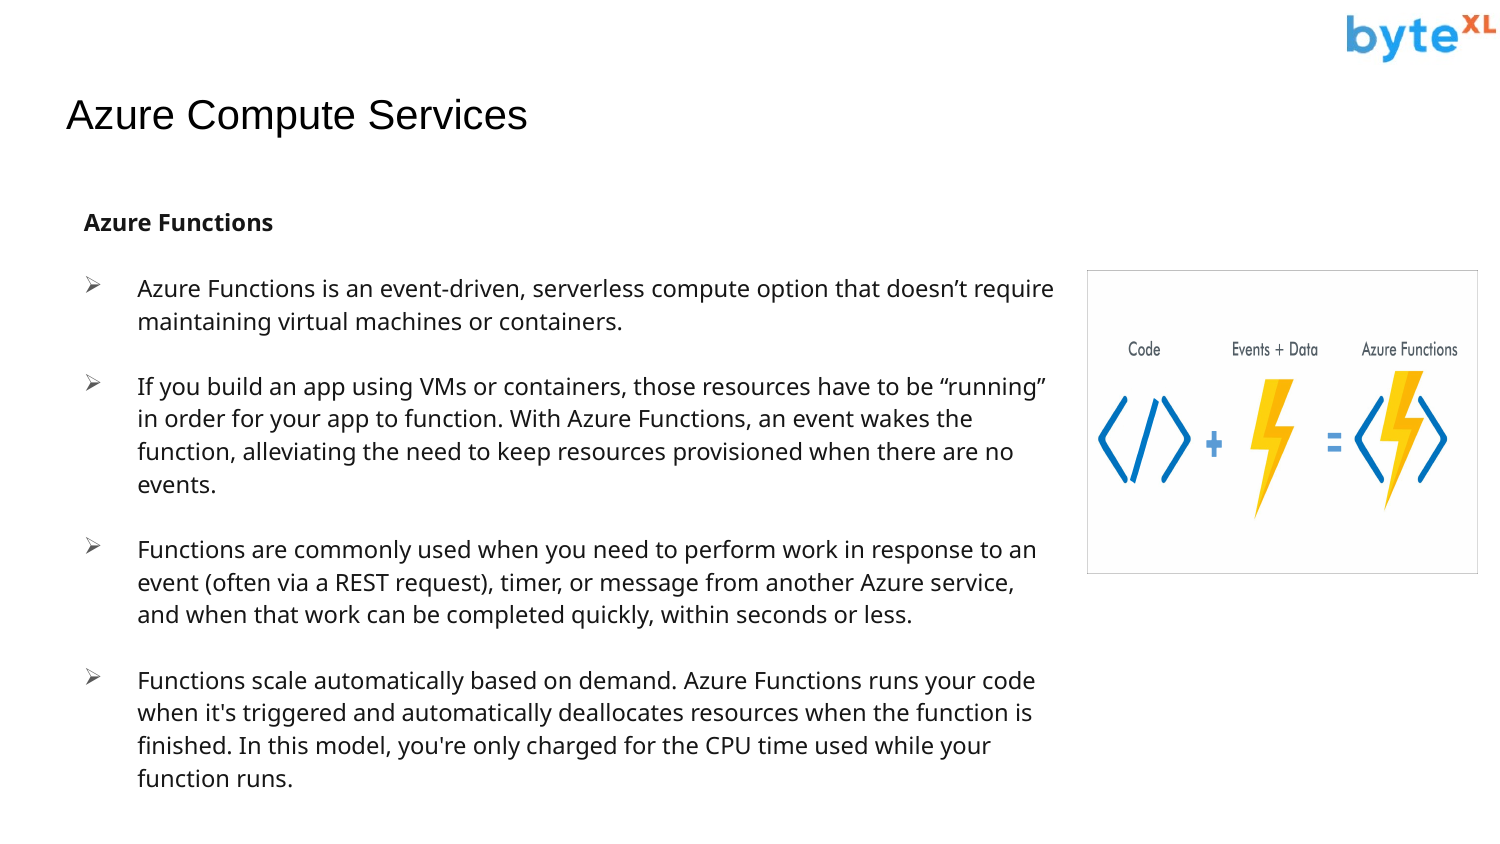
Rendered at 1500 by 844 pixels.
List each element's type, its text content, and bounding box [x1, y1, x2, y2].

picture [1086, 269, 1478, 574]
title Azure Compute Services [51, 72, 1449, 167]
list Azure Functions Azure Functions is an event-driven, serverless compute option that doesn’t require maintaining virtual machines or containers. If you build an app using VMs or containers, those resources have to be “running” in order for your app to function. With Azure Functions, an event wakes the function, alleviating the need to keep resources provisioned when there are no events. Functions are commonly used when you need to perform work in response to an event (often via a REST request), timer, or message from another Azure service, and when that work can be completed quickly, within seconds or less. Functions scale automatically based on demand. Azure Functions runs your code when it's triggered and automatically deallocates resources when the function is finished. In this model, you're only charged for the CPU time used while your function runs. [51, 189, 1074, 808]
picture [1332, 0, 1500, 65]
